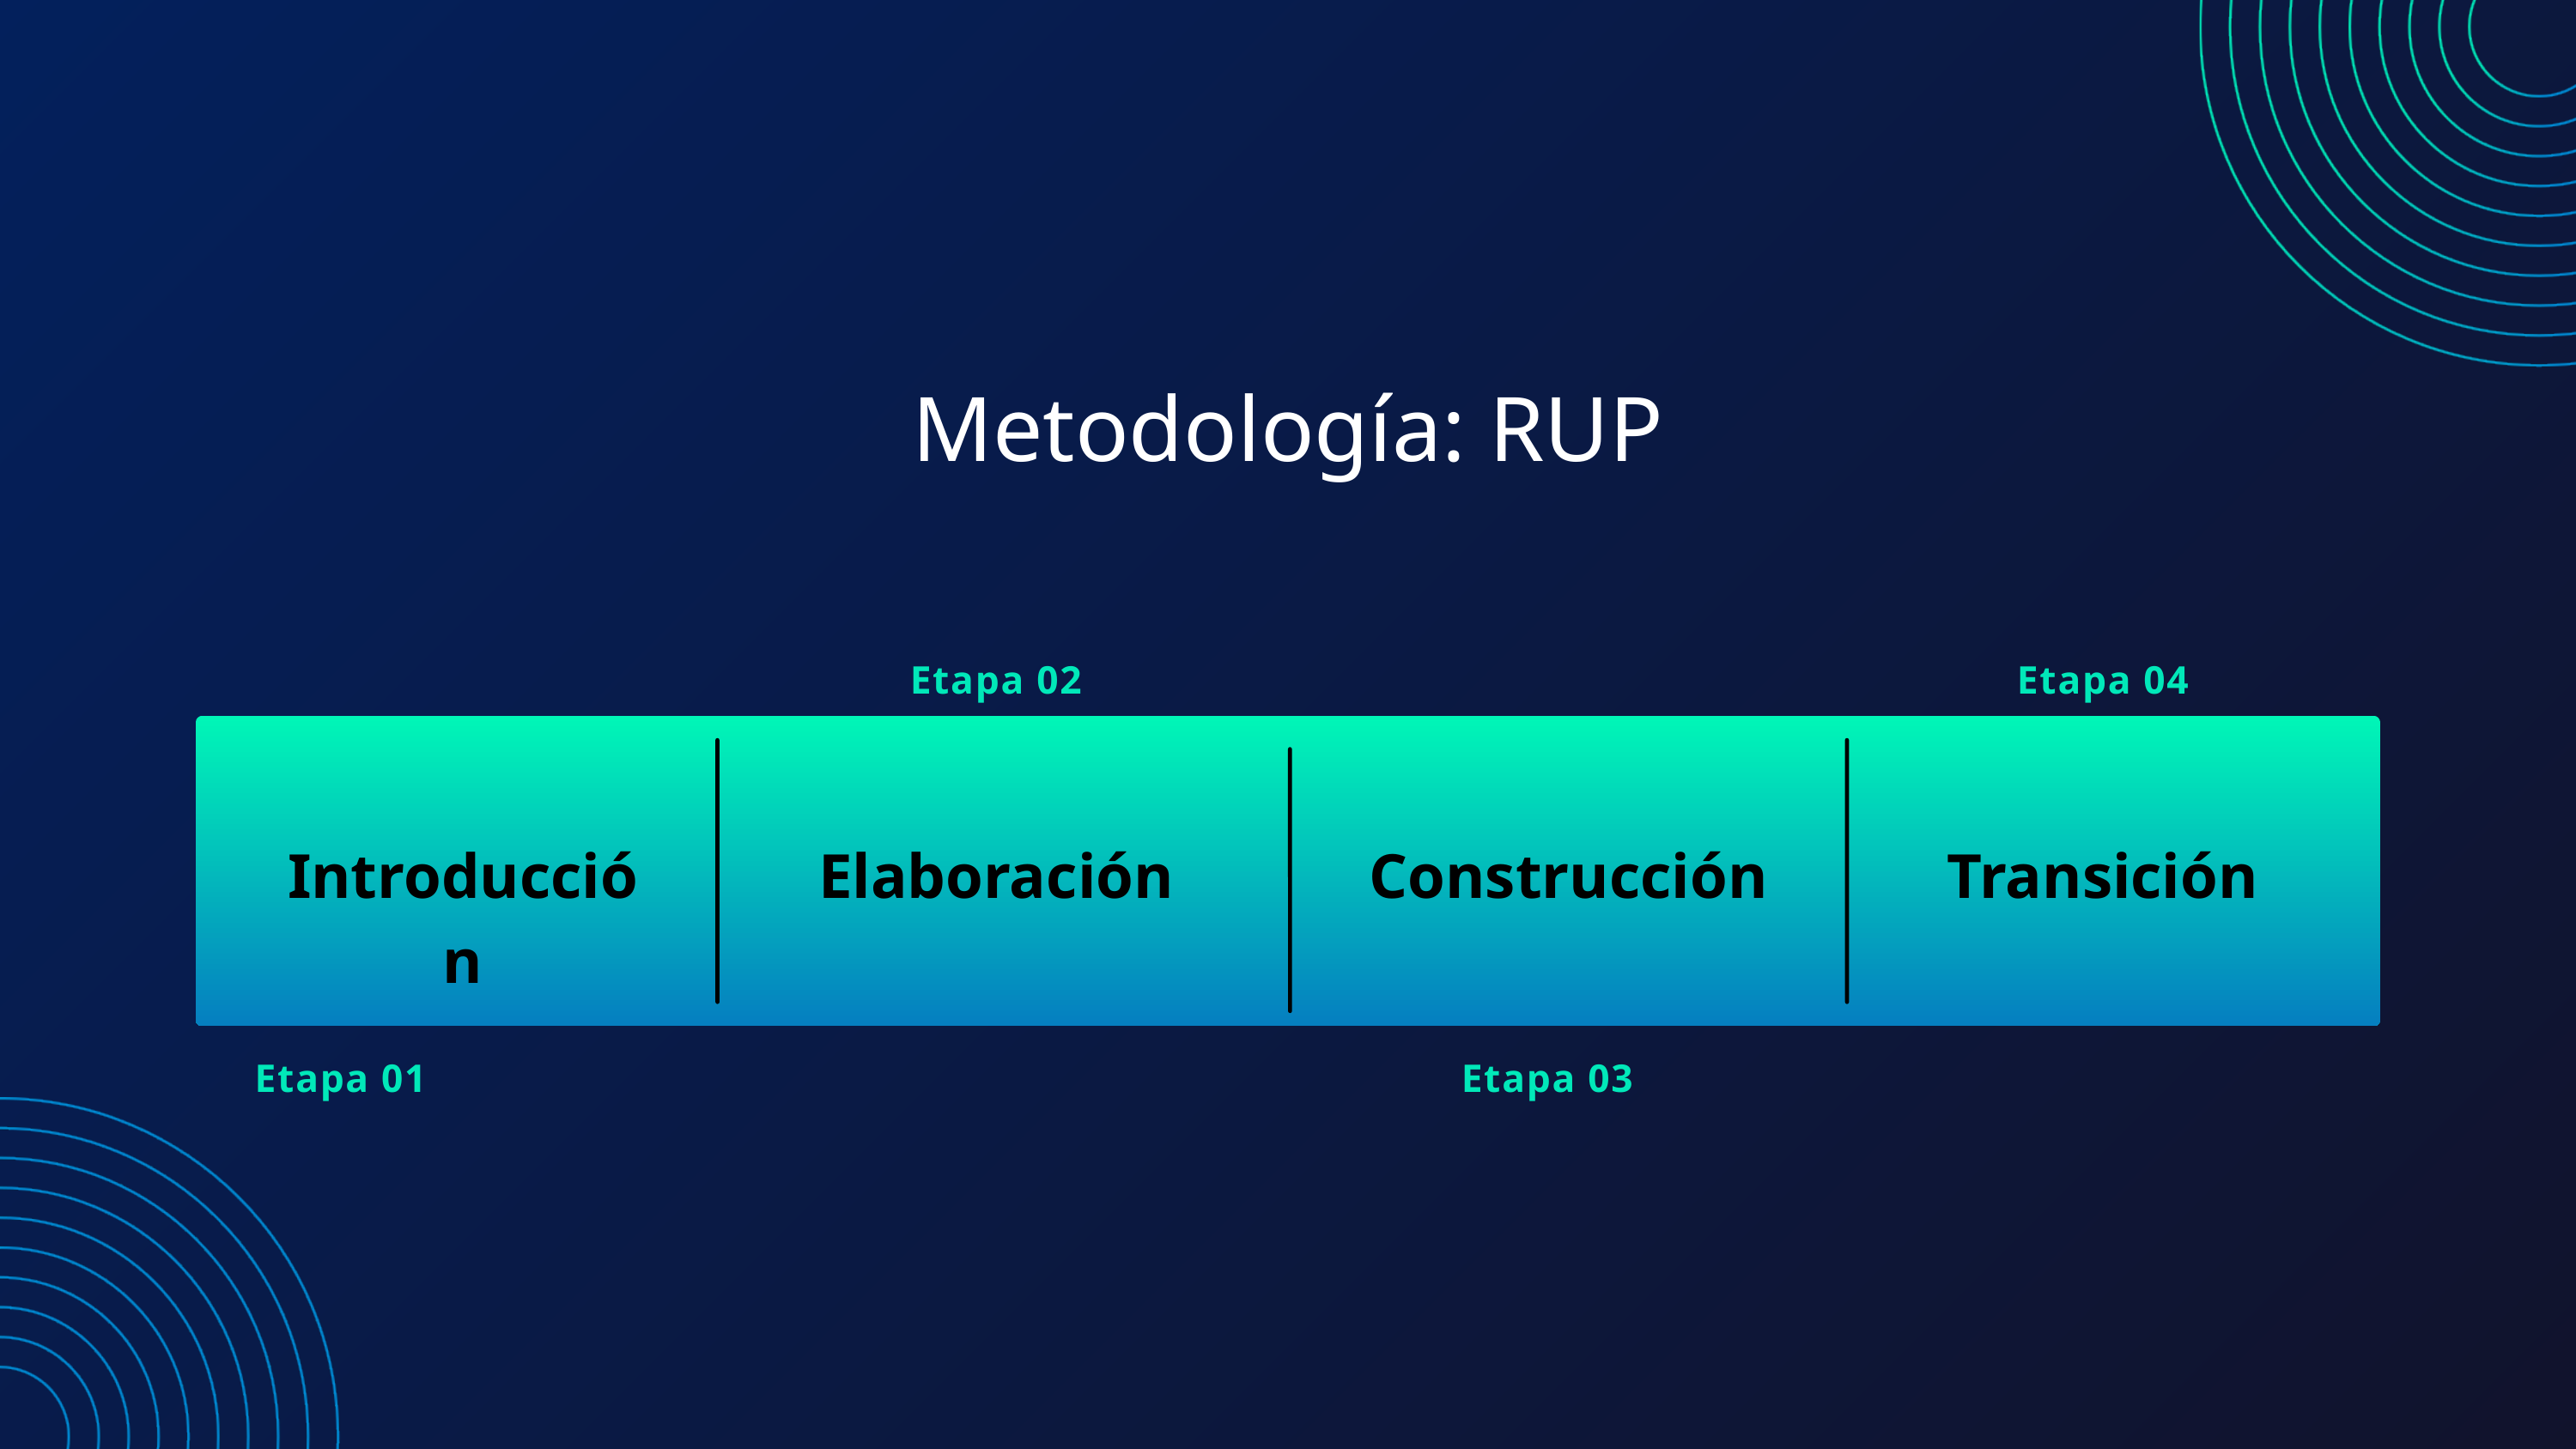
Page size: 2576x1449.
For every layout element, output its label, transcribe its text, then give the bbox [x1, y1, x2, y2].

text_box Etapa 03 [1402, 1046, 1692, 1100]
text_box [0, 1097, 341, 1449]
text_box [2199, 0, 2576, 368]
text_box Etapa 04 [1958, 647, 2248, 701]
text_box Metodología: RUP [726, 354, 1850, 479]
text_box Etapa 02 [851, 647, 1141, 701]
text_box Etapa 01 [196, 1046, 486, 1100]
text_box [195, 715, 2381, 1027]
